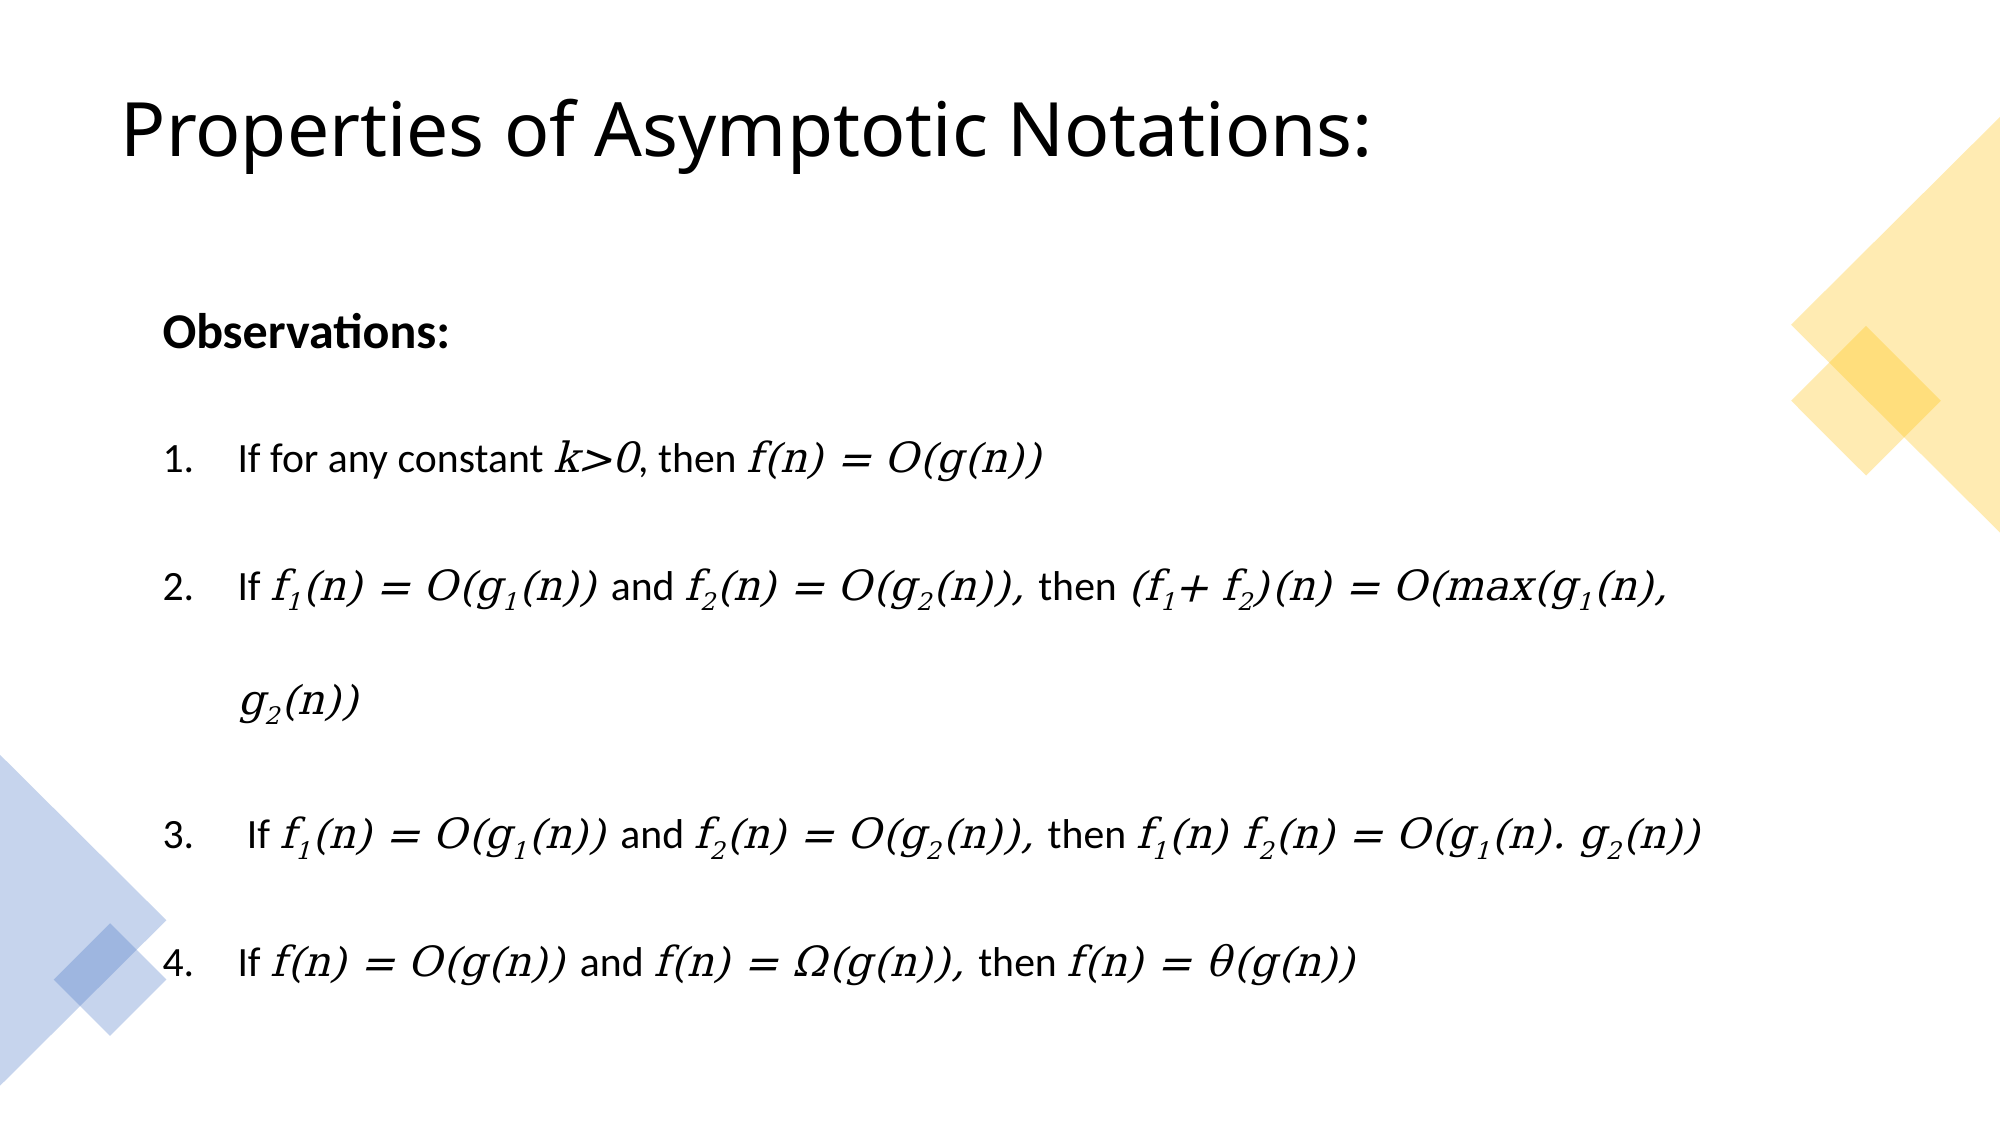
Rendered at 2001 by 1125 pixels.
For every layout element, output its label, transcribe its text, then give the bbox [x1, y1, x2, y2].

text_box [1789, 363, 1904, 477]
text_box [0, 0, 2000, 1125]
text_box [1789, 115, 2000, 535]
text_box [52, 921, 168, 1038]
title Properties of Asymptotic Notations: [105, 39, 1895, 226]
text_box [0, 753, 168, 1088]
